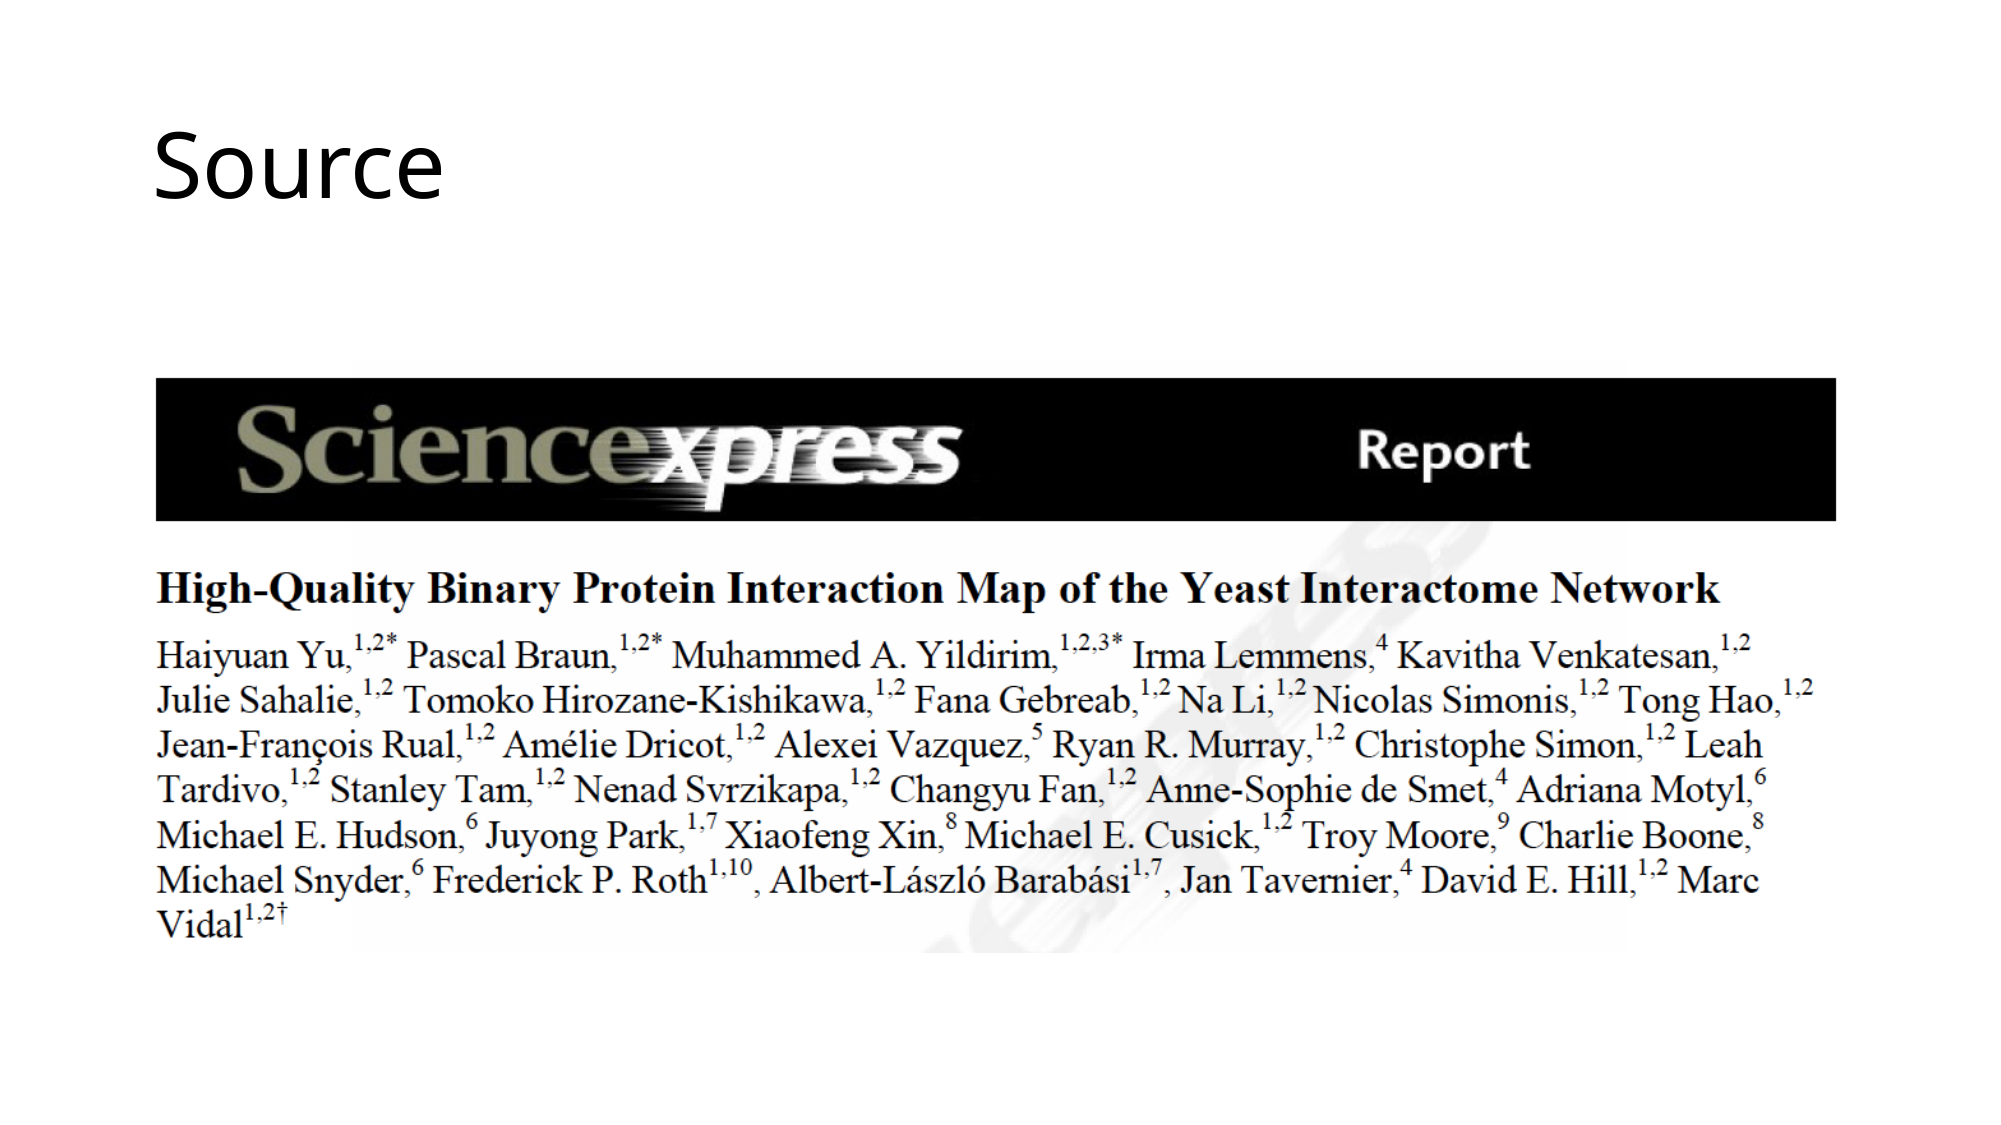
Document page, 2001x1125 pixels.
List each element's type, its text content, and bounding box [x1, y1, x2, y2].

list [137, 359, 1863, 953]
title Source [137, 59, 1863, 278]
